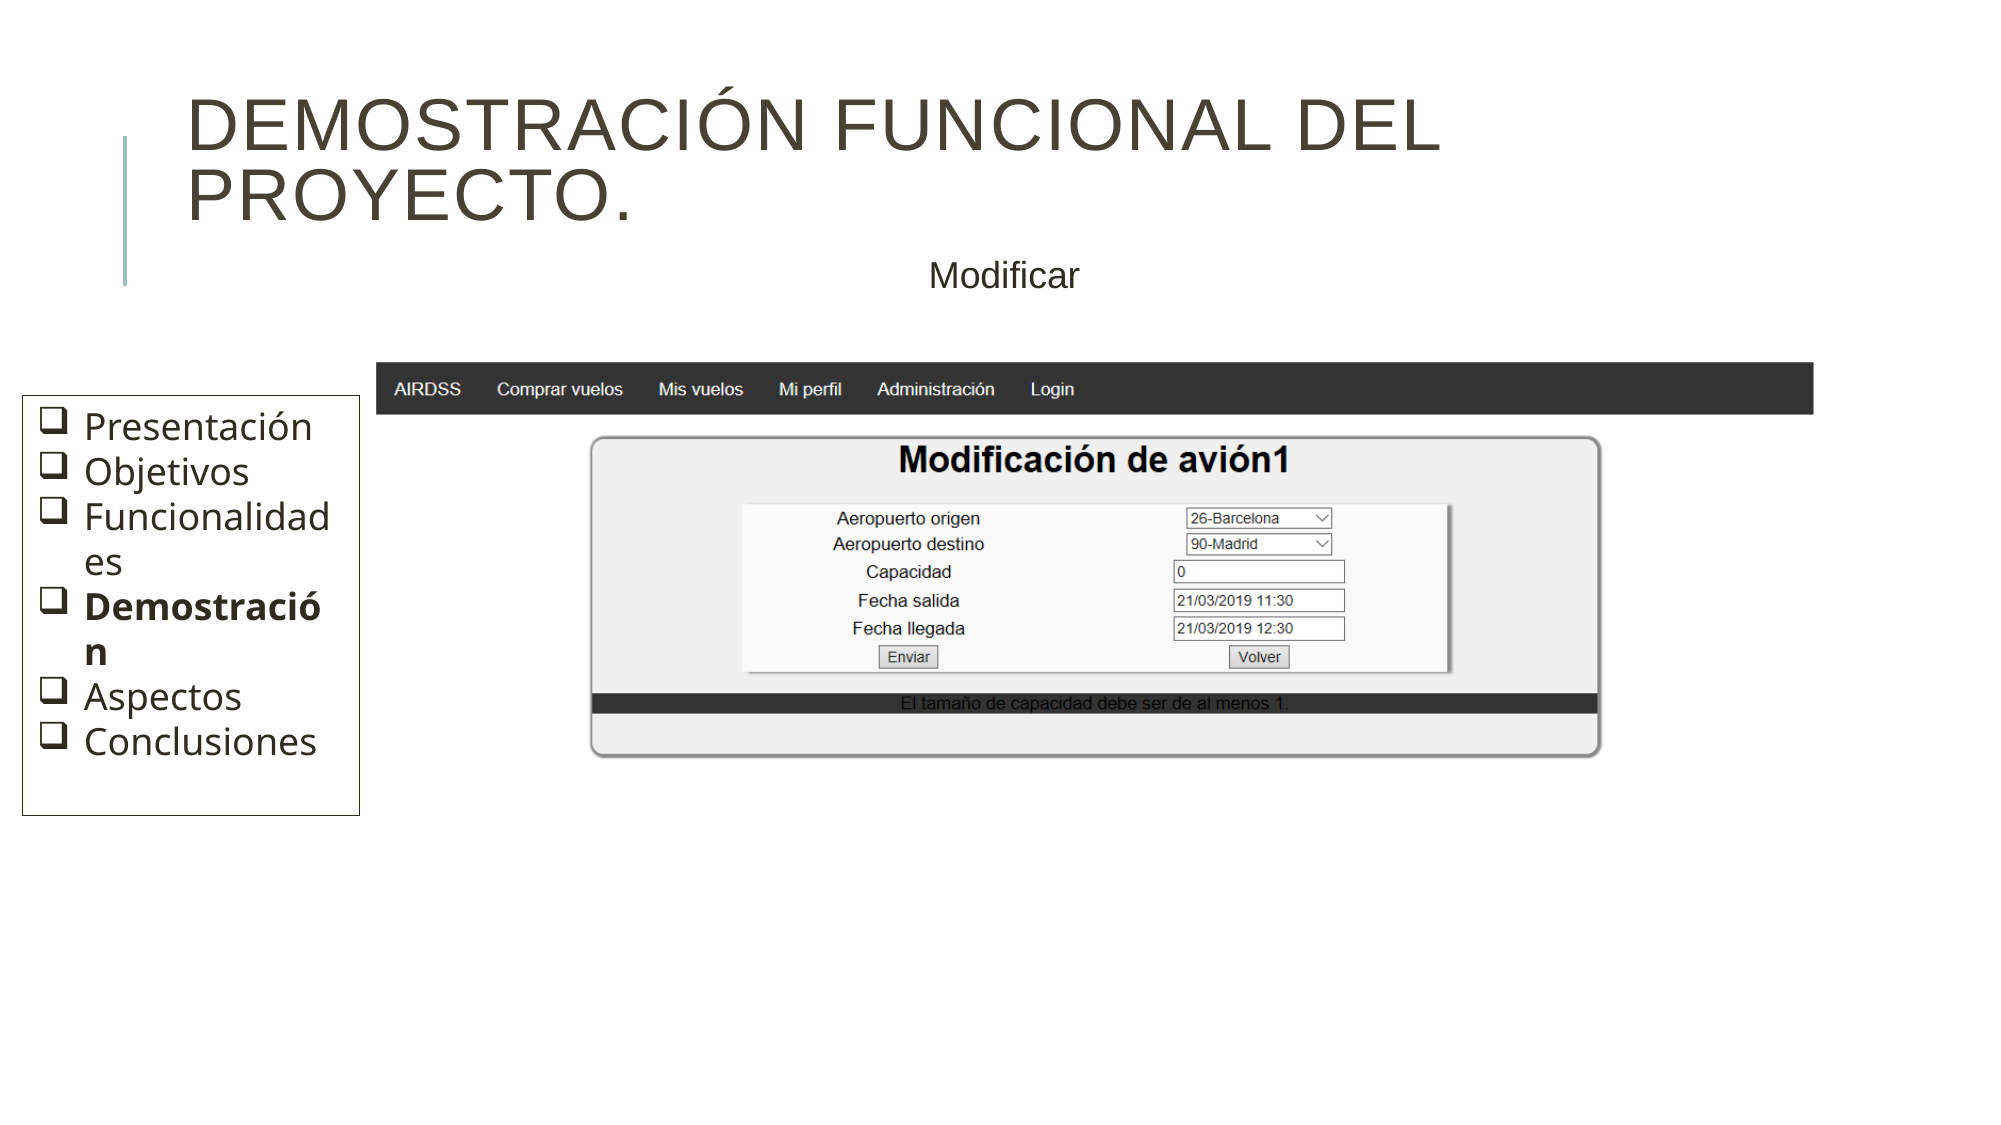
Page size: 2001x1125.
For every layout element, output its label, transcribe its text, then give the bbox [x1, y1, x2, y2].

text_box Demostración funcional del proyecto. [171, 85, 1766, 332]
picture [372, 358, 1821, 767]
text_box Presentación Objetivos Funcionalidades Demostración Aspectos Conclusiones [22, 395, 360, 816]
